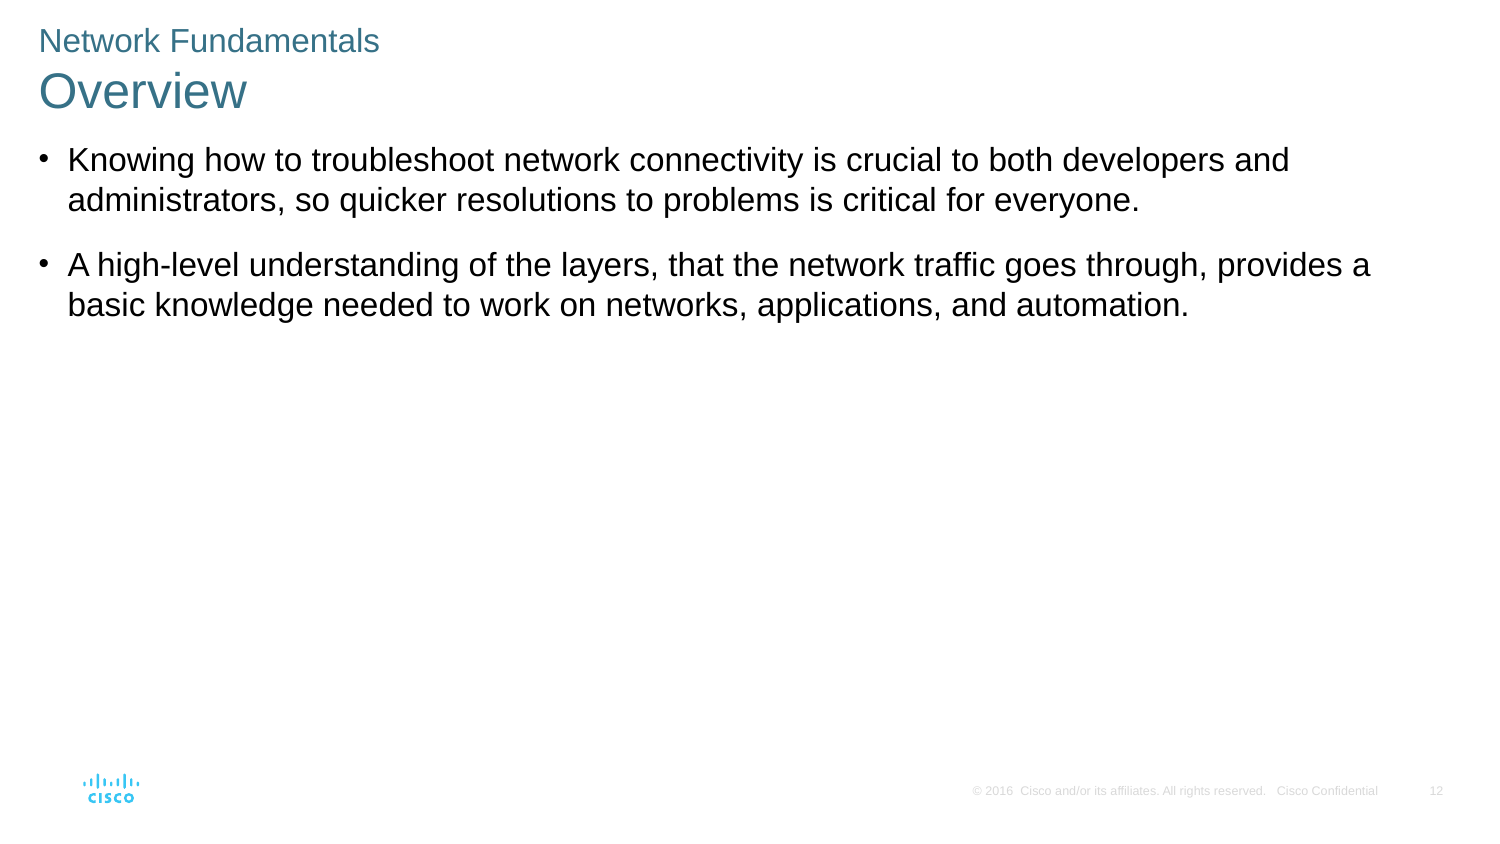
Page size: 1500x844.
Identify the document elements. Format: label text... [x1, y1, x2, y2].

text_box Network Fundamentals Overview [23, 6, 1500, 131]
list Knowing how to troubleshoot network connectivity is crucial to both developers and administrators, so quicker resolutions to problems is critical for everyone. A high-level understanding of the layers, that the network trafﬁc goes through, provides a basic knowledge needed to work on networks, applications, and automation. [23, 130, 1476, 726]
